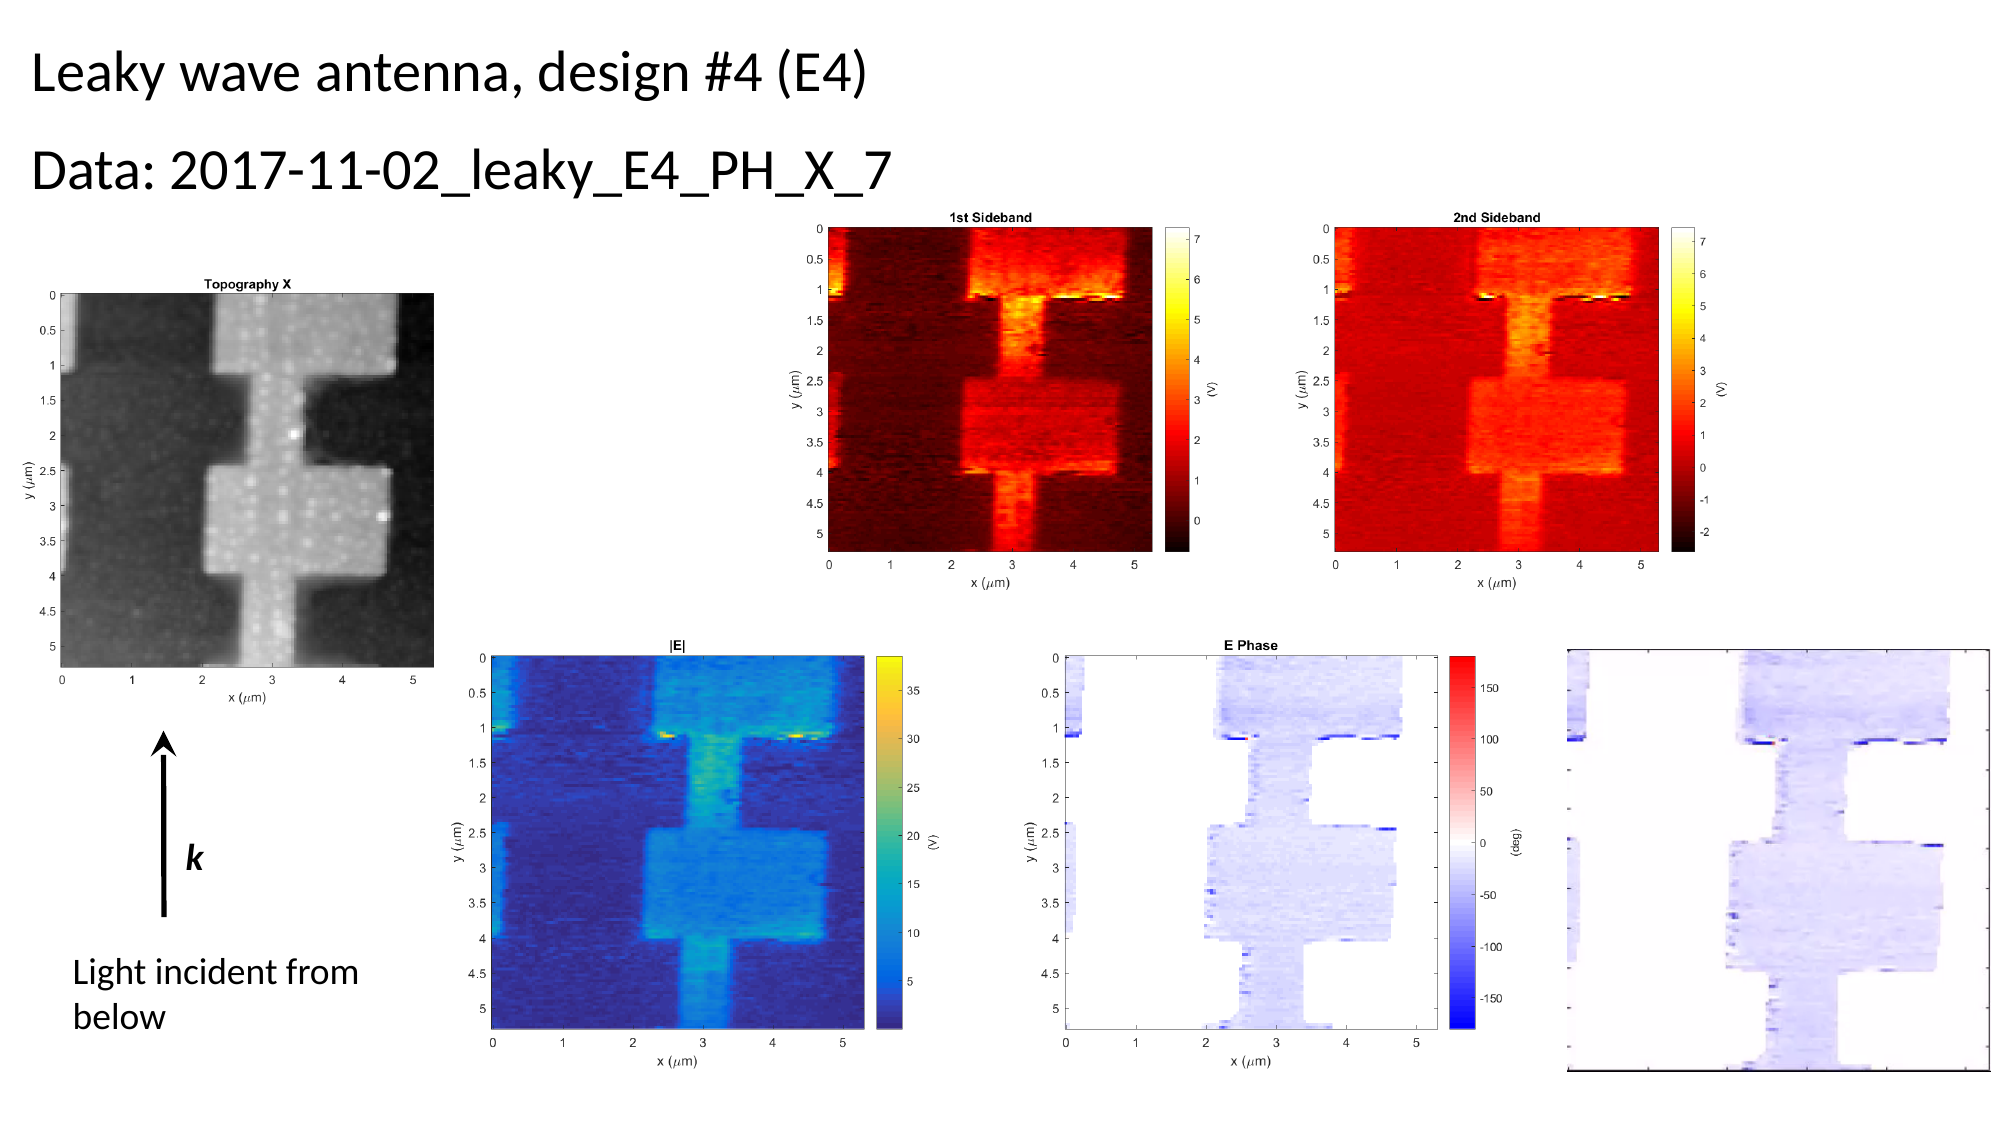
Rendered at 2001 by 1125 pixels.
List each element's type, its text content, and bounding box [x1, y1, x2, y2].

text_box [1567, 648, 1991, 1073]
text_box k [170, 825, 339, 886]
picture [16, 277, 1531, 1073]
picture [784, 201, 1731, 600]
title Leaky wave antenna, design #4 (E4) [16, 14, 1742, 131]
list Data: 2017-11-02_leaky_E4_PH_X_7 [16, 131, 1742, 255]
text_box Light incident from below [57, 940, 375, 1045]
